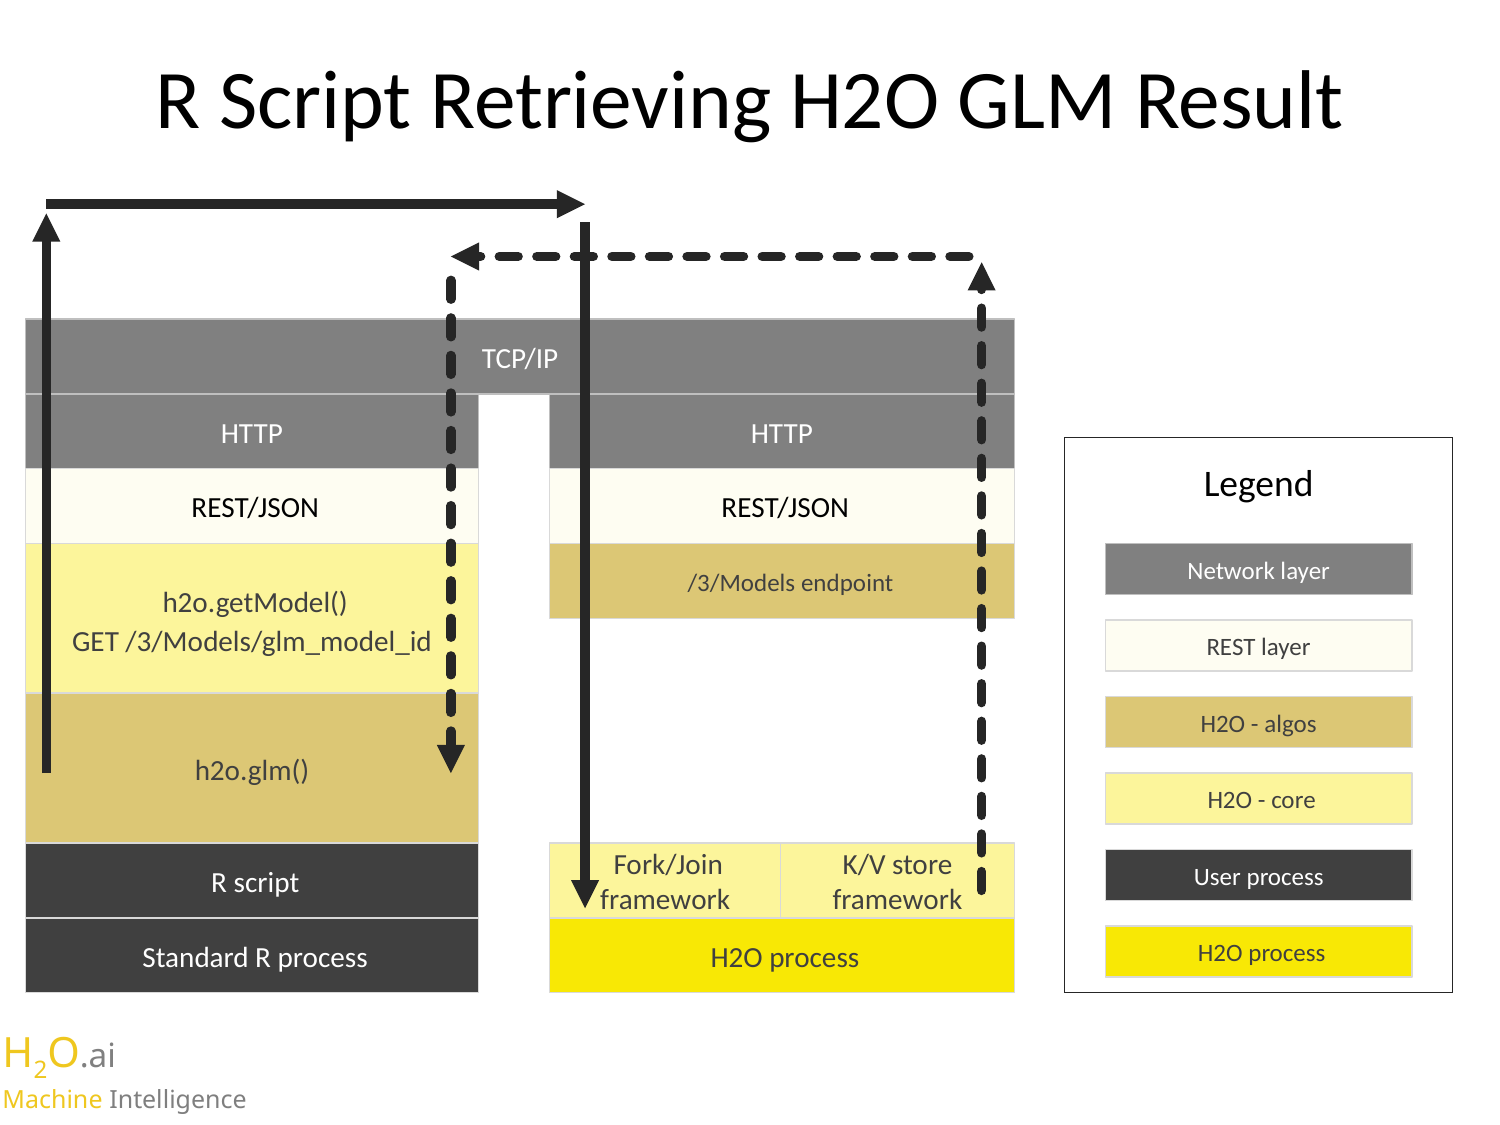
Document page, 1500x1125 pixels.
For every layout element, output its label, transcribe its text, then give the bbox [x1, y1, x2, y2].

text_box [40, 213, 53, 316]
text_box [25, 842, 479, 917]
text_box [25, 401, 479, 468]
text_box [1105, 925, 1413, 978]
text_box Legend [1064, 458, 1453, 504]
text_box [549, 917, 1015, 993]
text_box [25, 693, 479, 842]
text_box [549, 393, 1015, 468]
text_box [1105, 772, 1413, 825]
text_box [25, 318, 1015, 395]
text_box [25, 468, 479, 543]
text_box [1105, 696, 1413, 748]
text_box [25, 543, 479, 693]
text_box [46, 197, 586, 211]
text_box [549, 543, 1015, 619]
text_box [780, 842, 1015, 917]
title R Script Retrieving H2O GLM Result [74, 20, 1426, 146]
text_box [1105, 619, 1413, 672]
text_box [1064, 437, 1453, 458]
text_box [25, 917, 479, 993]
text_box [450, 250, 466, 263]
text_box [1105, 543, 1413, 595]
text_box [1064, 504, 1453, 993]
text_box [549, 842, 778, 916]
text_box [975, 262, 988, 275]
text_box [549, 468, 1015, 543]
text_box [1105, 849, 1413, 901]
